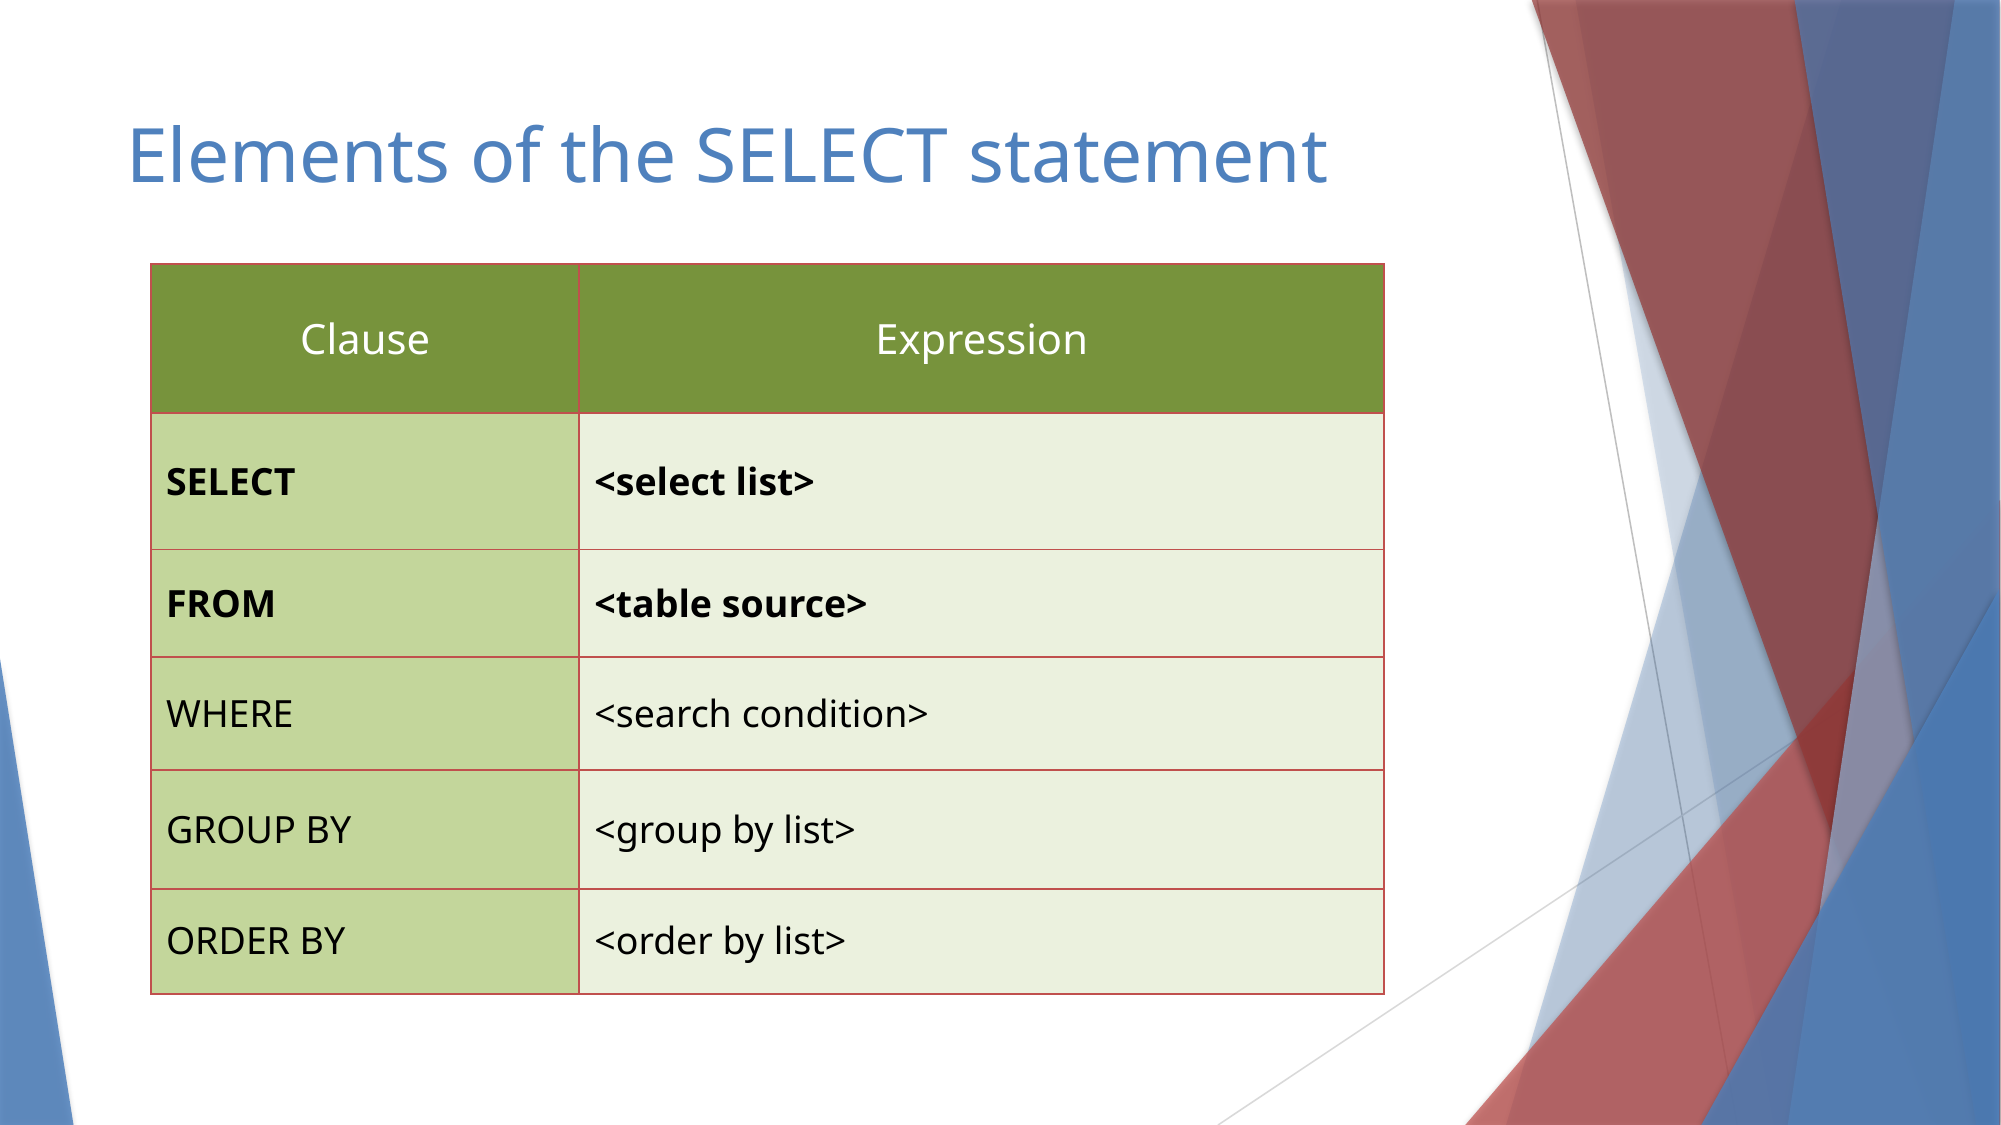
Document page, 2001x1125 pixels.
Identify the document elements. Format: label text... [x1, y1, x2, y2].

title Elements of the SELECT statement [111, 99, 1522, 317]
table_cell <search condition> [580, 658, 1383, 769]
table_cell FROM [152, 550, 578, 656]
table_header Expression [580, 265, 1383, 412]
table_cell SELECT [152, 414, 578, 549]
table_cell ORDER BY [152, 890, 578, 993]
table_cell GROUP BY [152, 771, 578, 888]
table_cell <order by list> [580, 890, 1383, 993]
table_cell <group by list> [580, 771, 1383, 888]
table_cell <select list> [580, 414, 1383, 549]
table_cell WHERE [152, 658, 578, 769]
table_cell <table source> [580, 550, 1383, 656]
table_header Clause [152, 265, 578, 412]
